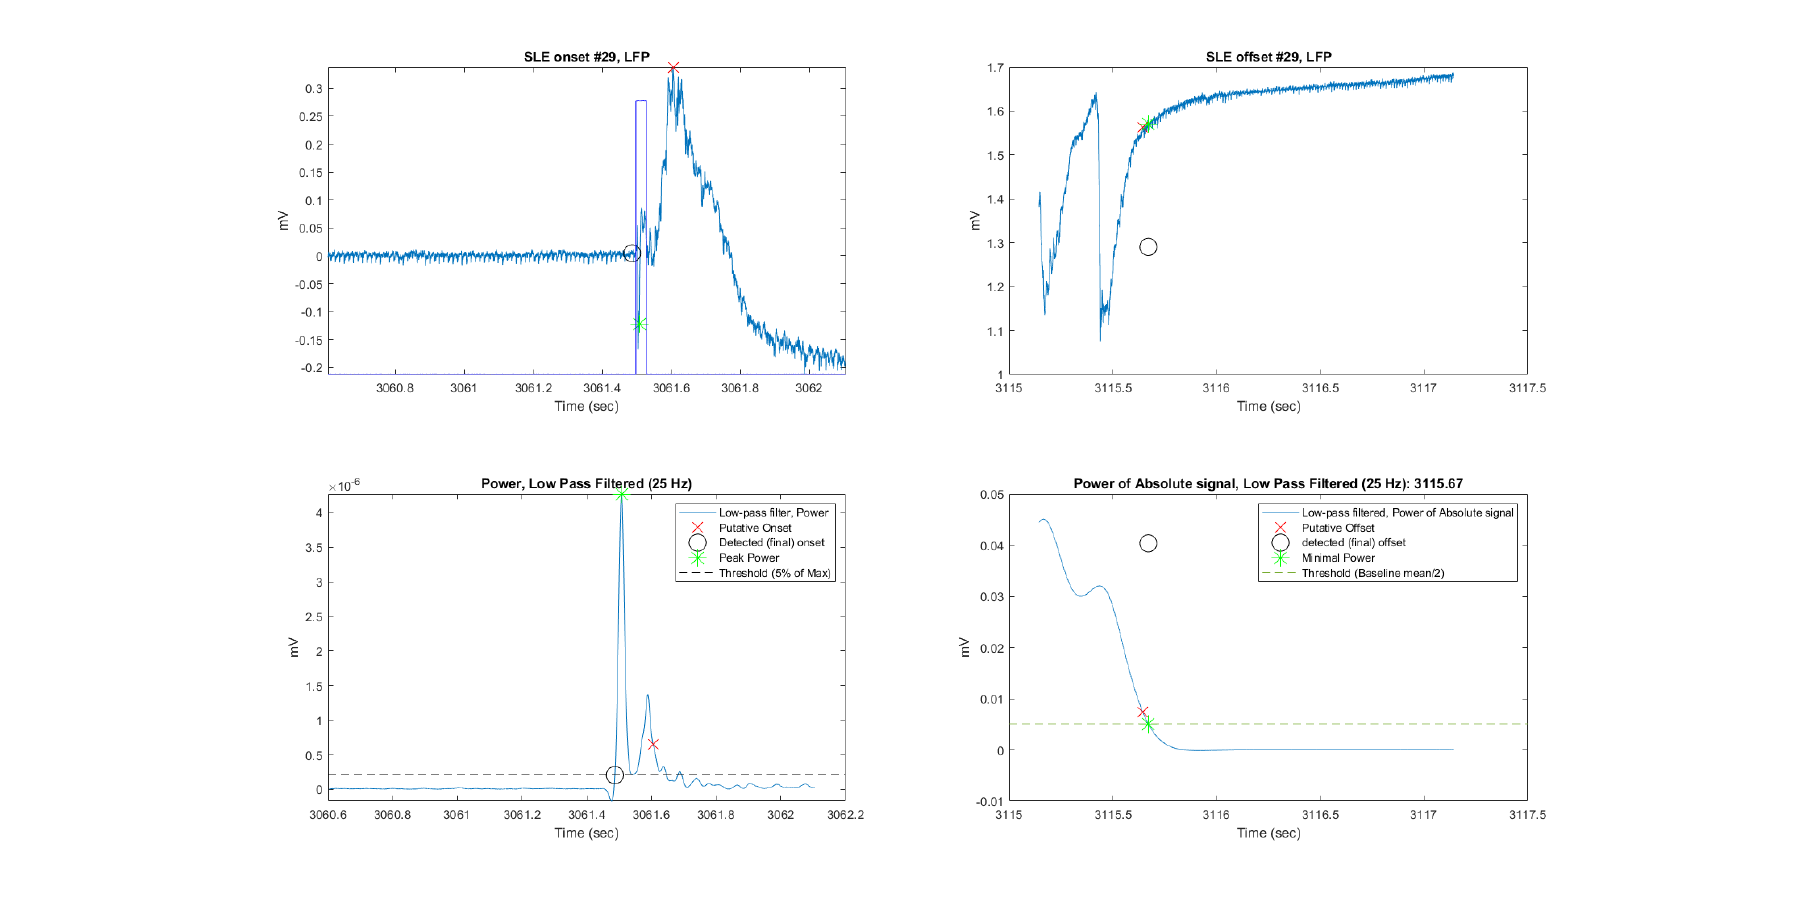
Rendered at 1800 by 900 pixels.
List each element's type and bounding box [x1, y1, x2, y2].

picture [126, 0, 1674, 900]
